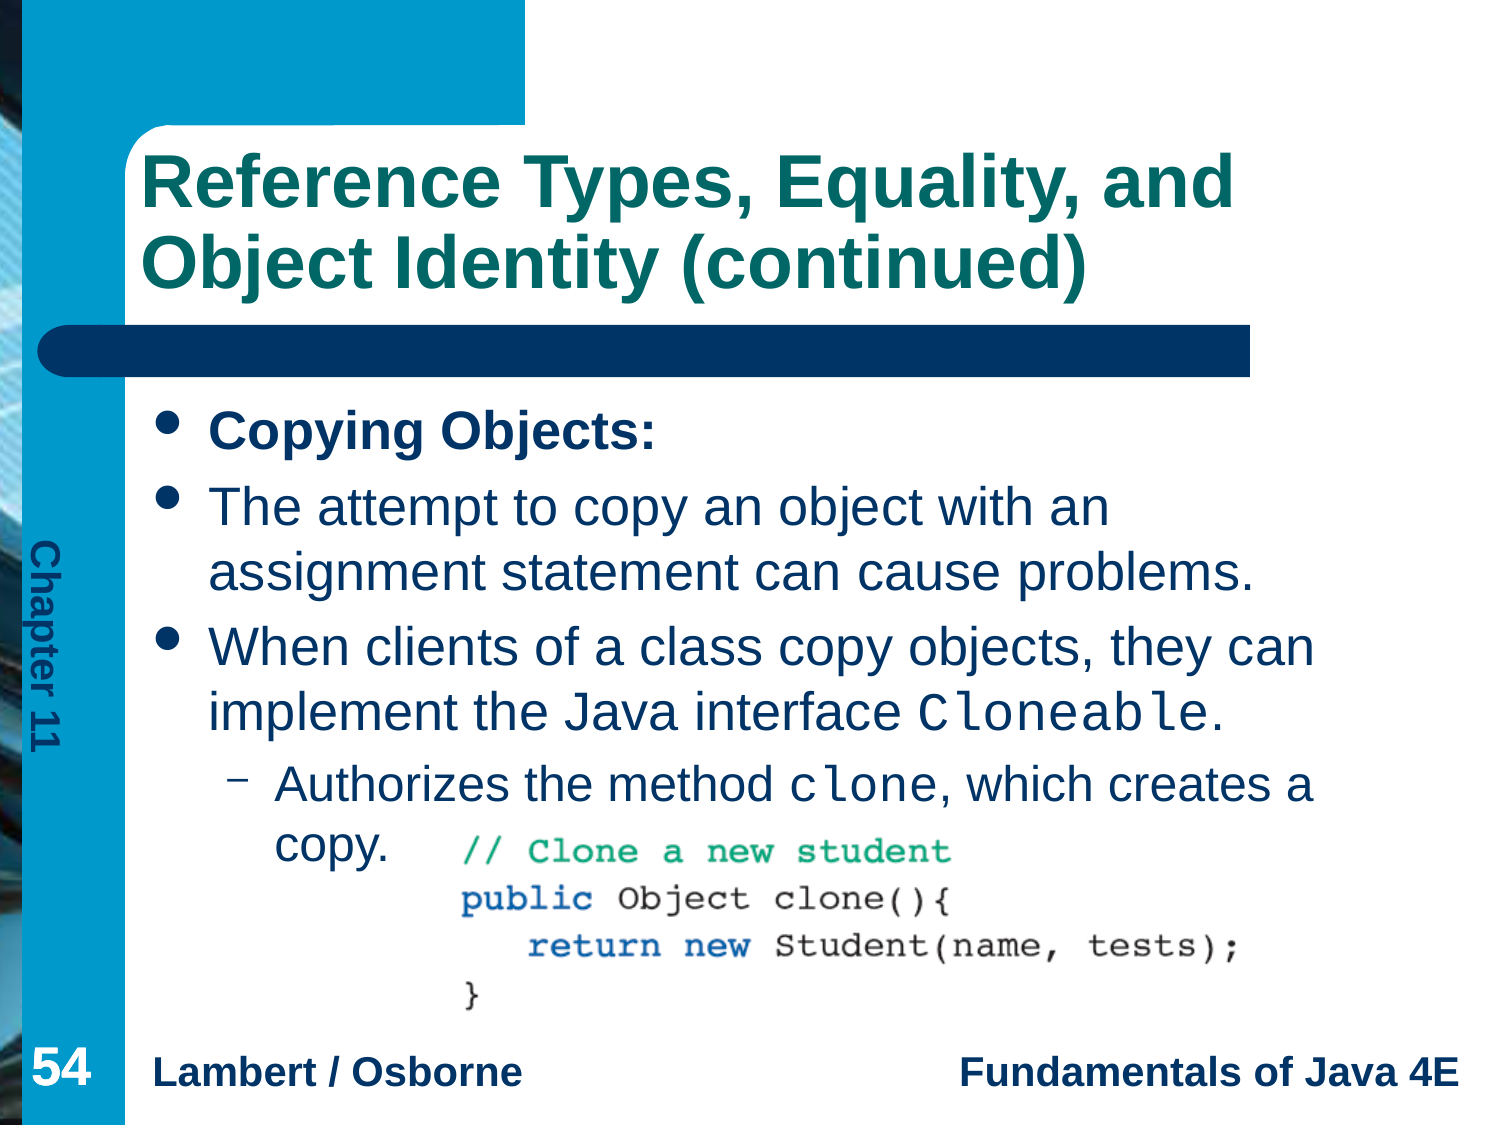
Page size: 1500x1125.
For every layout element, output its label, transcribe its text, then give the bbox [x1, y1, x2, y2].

title Reference Types, Equality, and Object Identity (continued) [124, 124, 1426, 313]
picture [0, 0, 22, 1125]
text_box 54 [13, 1023, 111, 1105]
list Copying Objects: The attempt to copy an object with an assignment statement can cause problems. When clients of a class copy objects, they can implement the Java interface Cloneable. Authorizes the method clone, which creates a copy. [137, 387, 1363, 999]
picture [437, 824, 1251, 1020]
